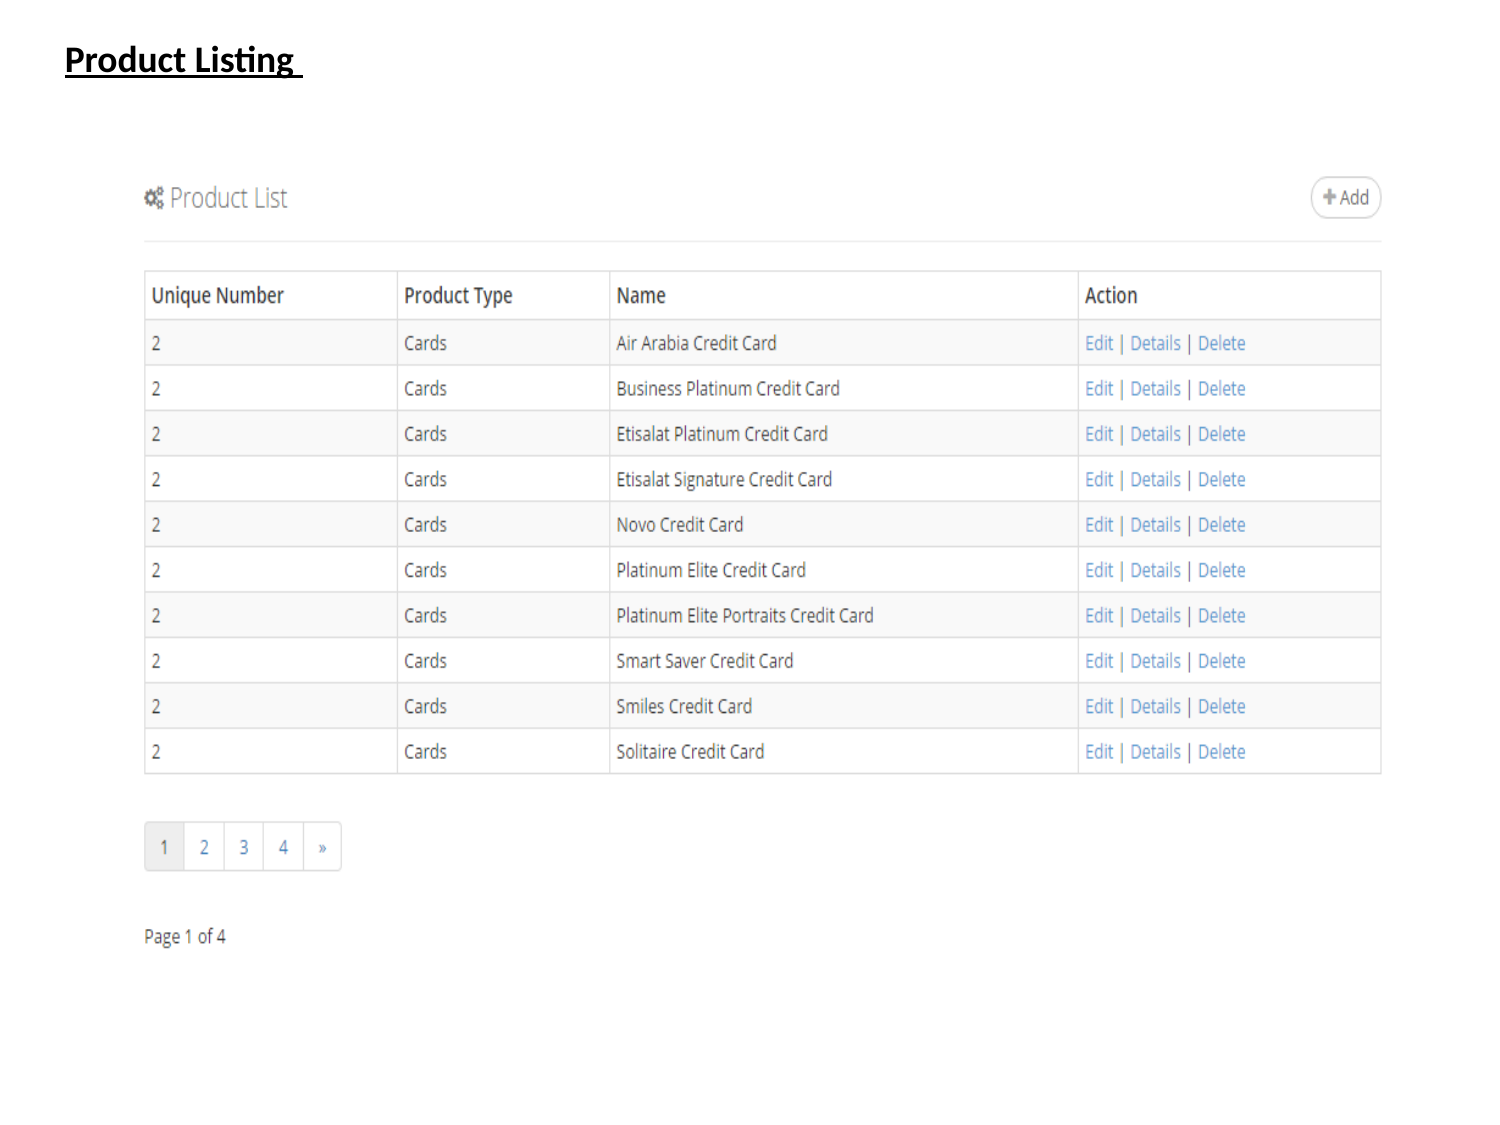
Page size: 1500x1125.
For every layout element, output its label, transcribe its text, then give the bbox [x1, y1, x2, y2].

picture [137, 161, 1401, 964]
text_box Product Listing [49, 27, 1250, 88]
